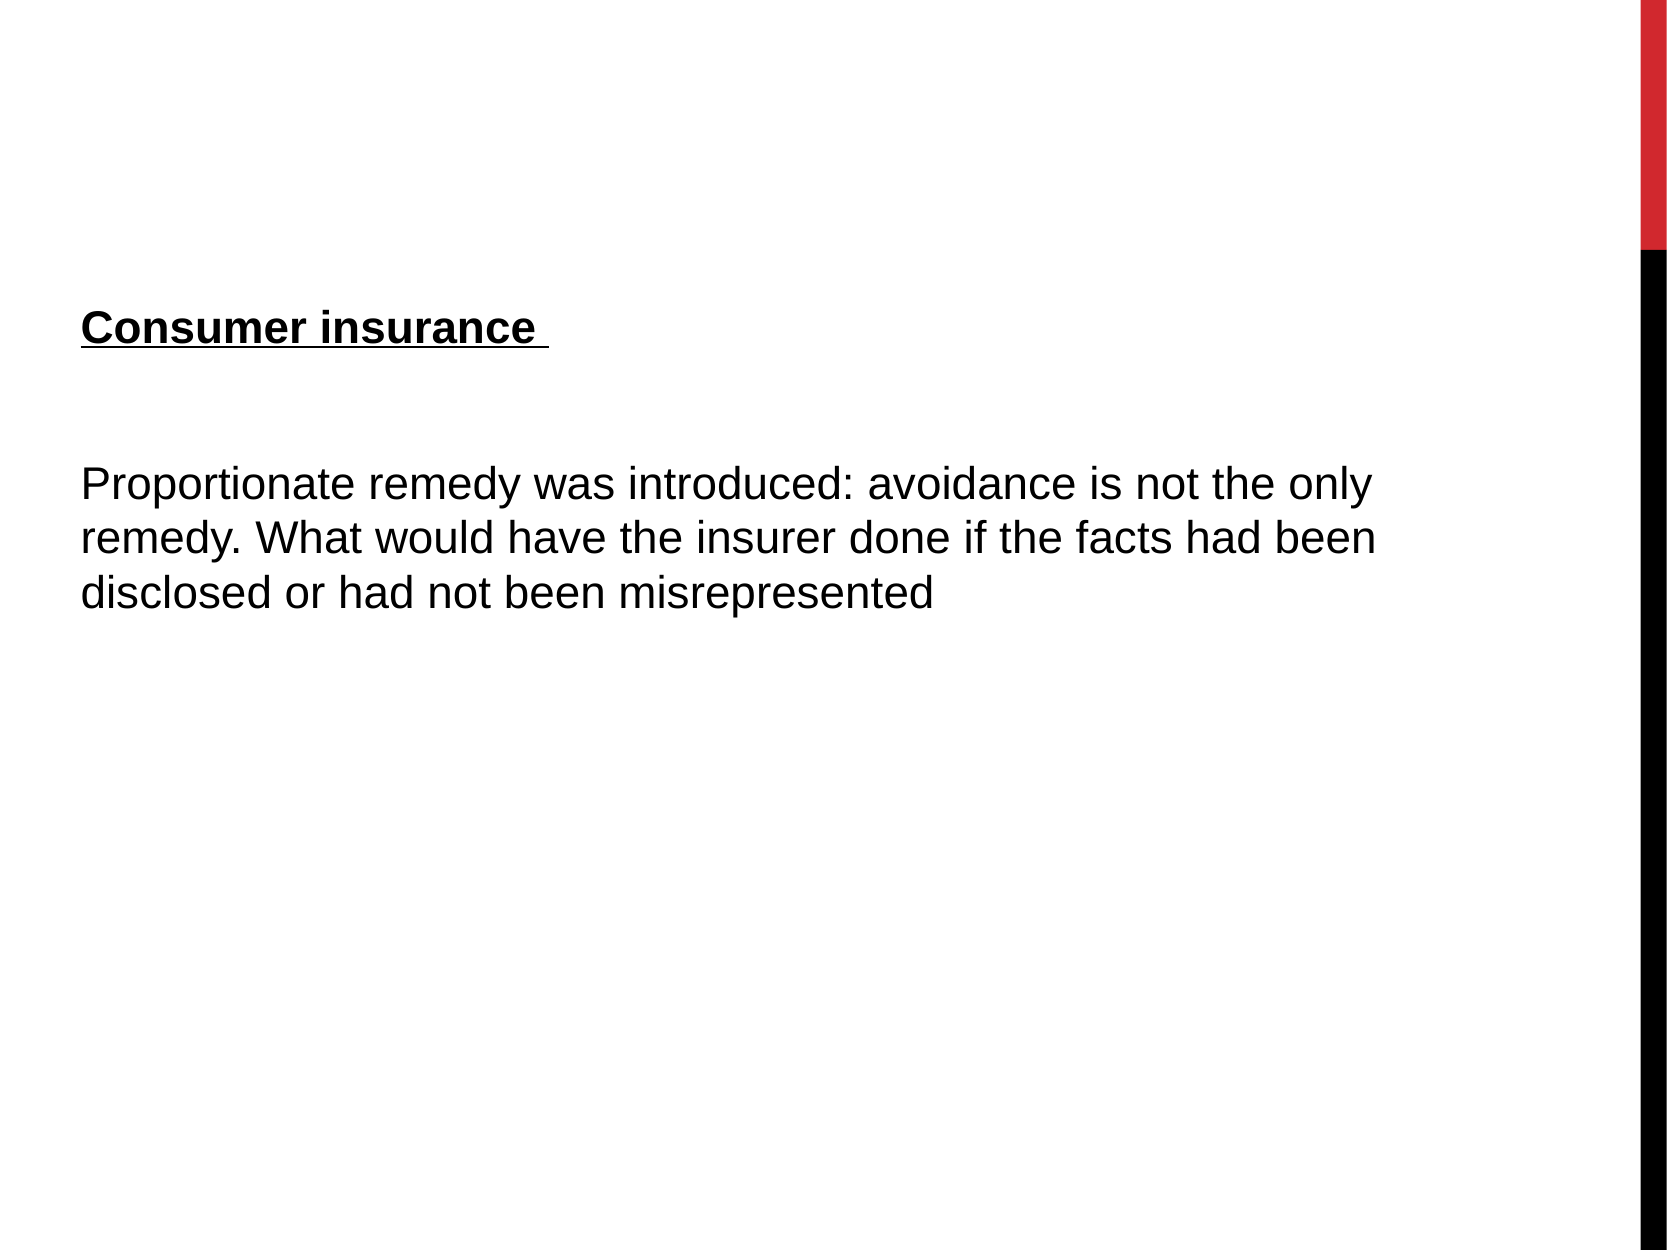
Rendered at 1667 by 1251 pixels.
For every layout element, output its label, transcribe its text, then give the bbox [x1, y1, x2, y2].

list Consumer insurance Proportionate remedy was introduced: avoidance is not the only remedy. What would have the insurer done if the facts had been disclosed or had not been misrepresented [65, 282, 1440, 1015]
